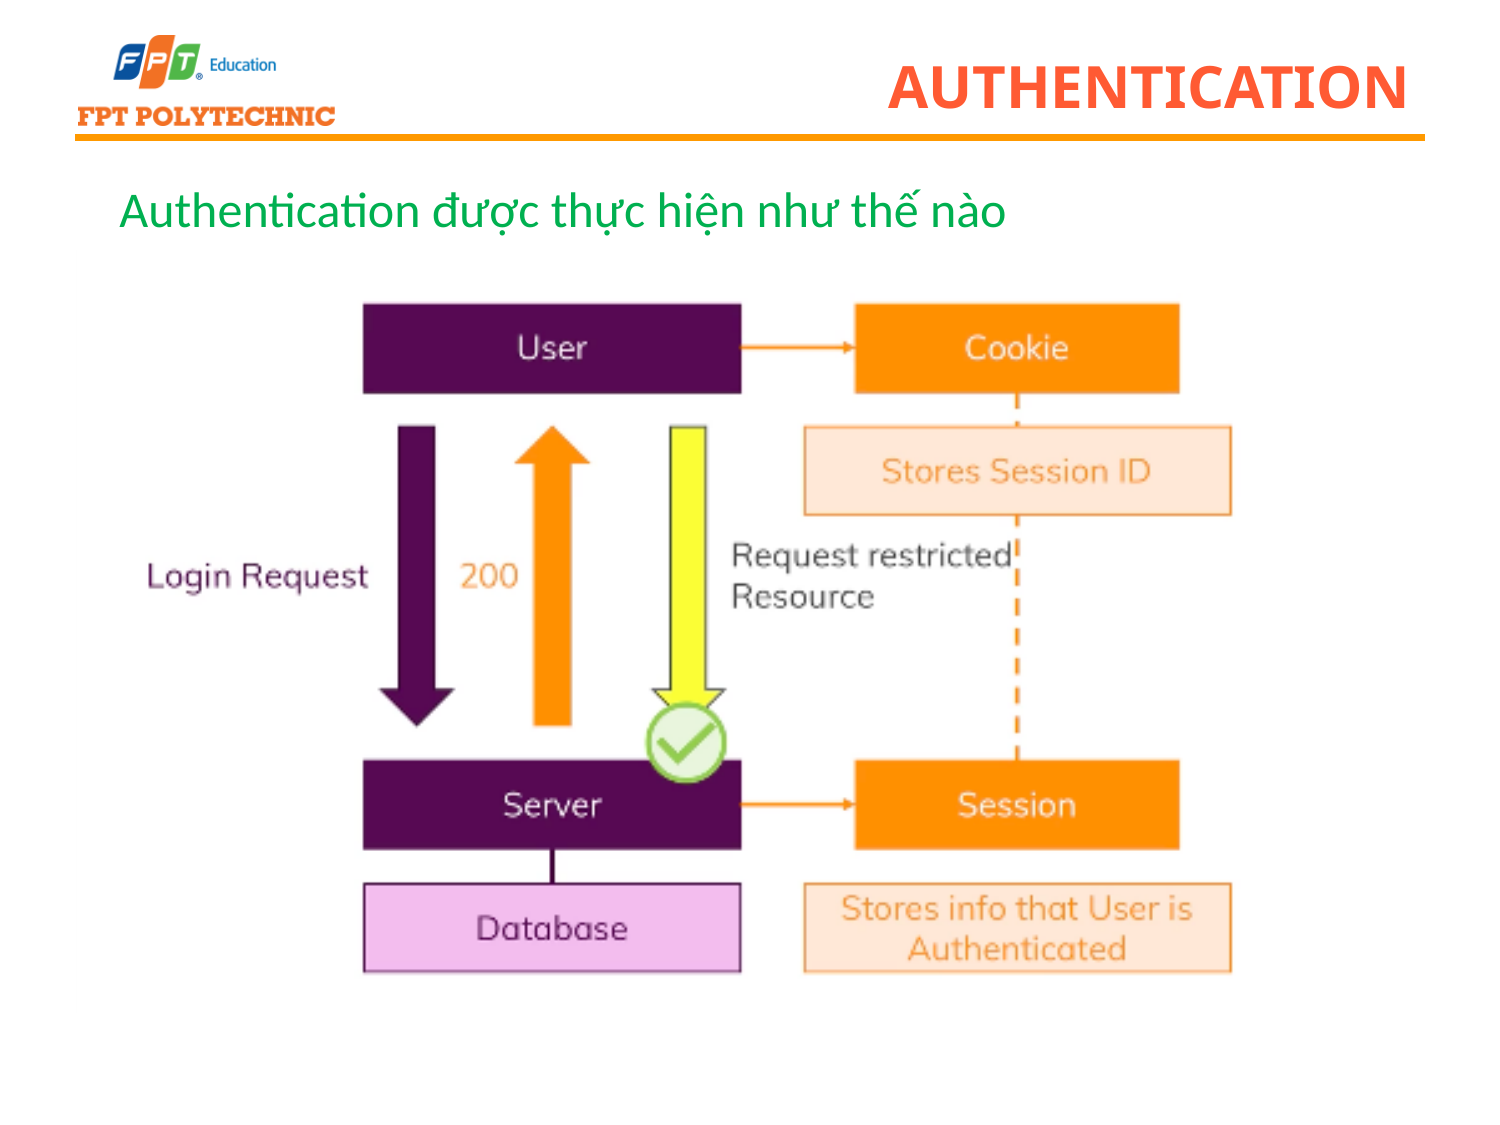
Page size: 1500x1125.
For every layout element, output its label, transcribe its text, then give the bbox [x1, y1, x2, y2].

picture [74, 250, 1392, 1013]
text_box Authentication được thực hiện như thế nào [104, 169, 1022, 245]
picture [78, 35, 338, 126]
title Authentication [337, 45, 1425, 125]
